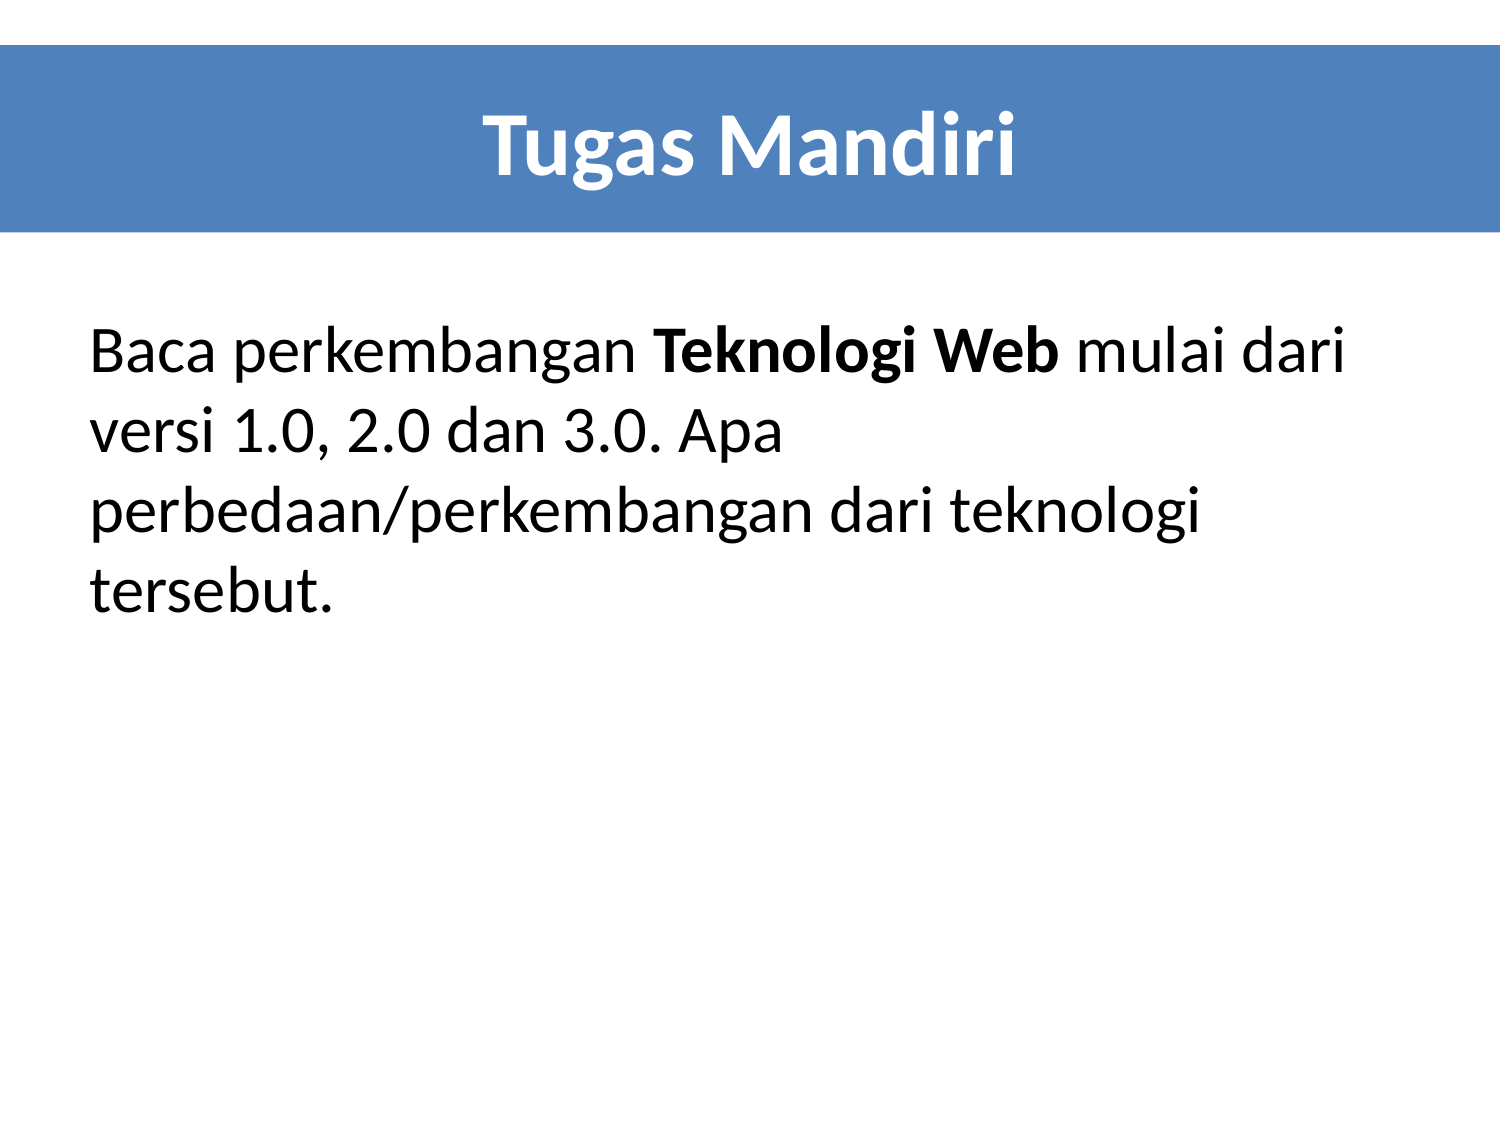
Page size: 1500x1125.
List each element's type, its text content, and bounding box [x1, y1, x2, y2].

text_box Tugas Mandiri [0, 45, 1500, 233]
text_box Baca perkembangan Teknologi Web mulai dari versi 1.0, 2.0 dan 3.0. Apa perbedaan/perkembangan dari teknologi tersebut. [75, 297, 1425, 1041]
